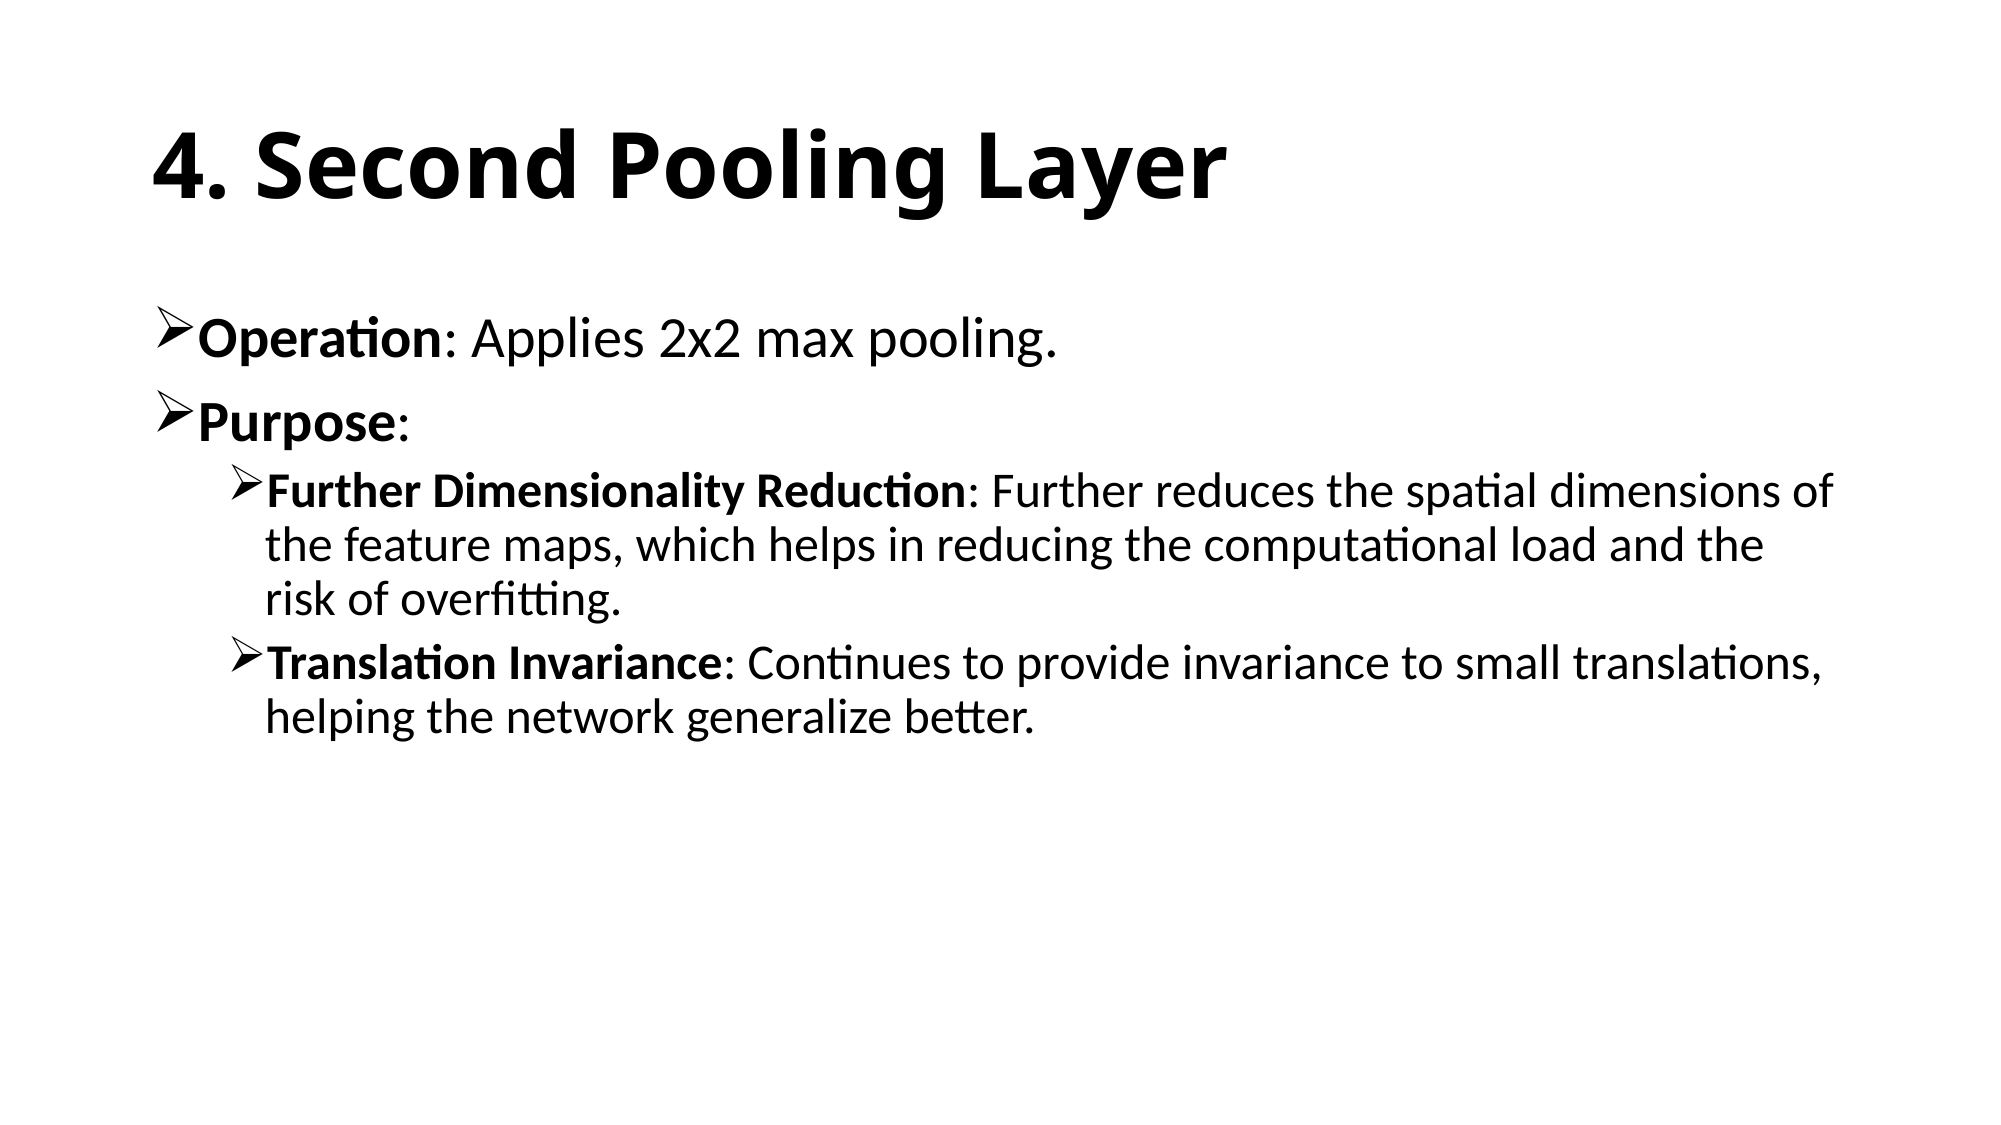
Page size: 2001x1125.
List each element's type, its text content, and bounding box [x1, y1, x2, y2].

list Operation: Applies 2x2 max pooling. Purpose: Further Dimensionality Reduction: Further reduces the spatial dimensions of the feature maps, which helps in reducing the computational load and the risk of overfitting. Translation Invariance: Continues to provide invariance to small translations, helping the network generalize better. [137, 299, 1863, 1014]
title 4. Second Pooling Layer [137, 59, 1863, 278]
